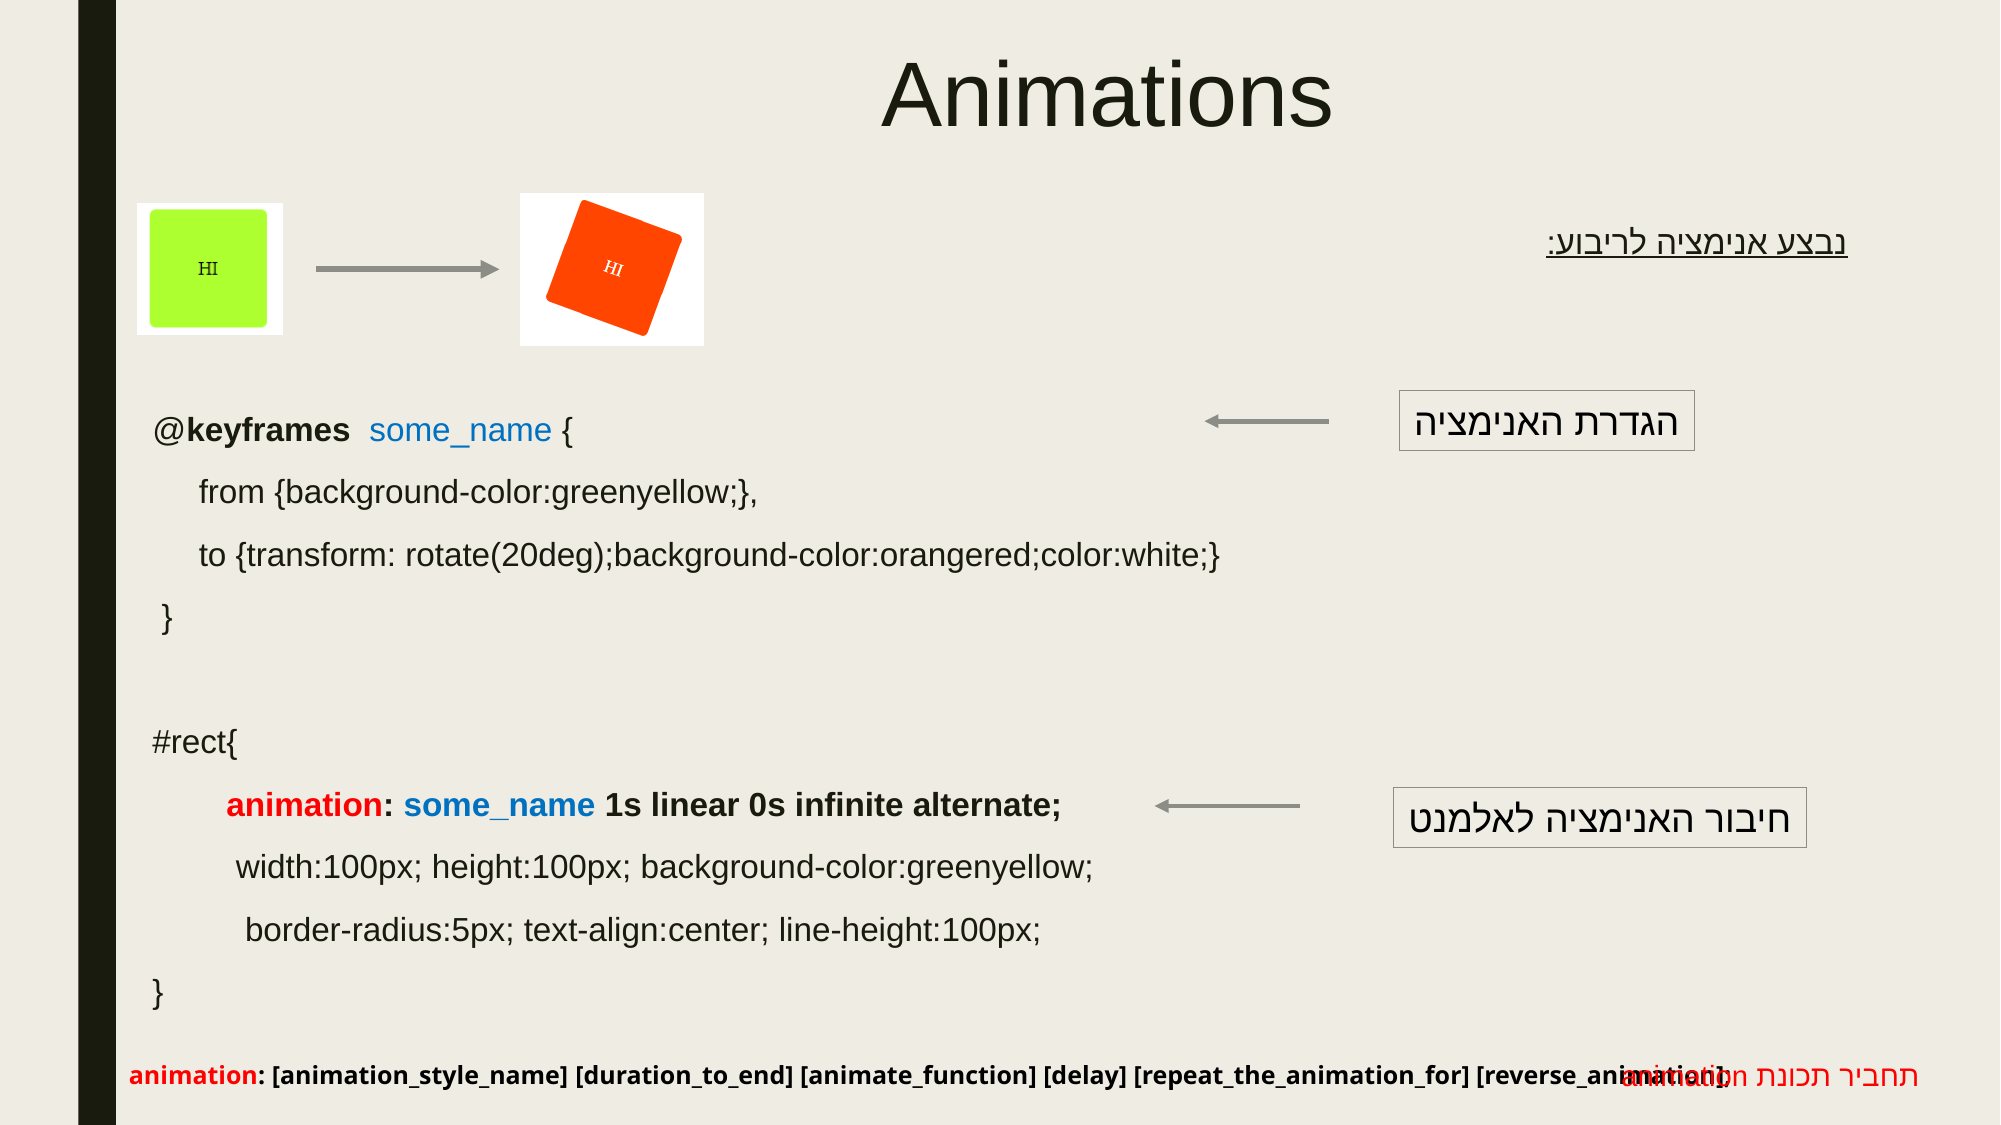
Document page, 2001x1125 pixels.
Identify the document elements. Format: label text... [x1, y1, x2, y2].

text_box תחביר תכונת animation [1606, 1050, 1935, 1100]
text_box animation: [animation_style_name] [duration_to_end] [animate_function] [delay] [repeat_the_animation_for] [reverse_animation]; [114, 1051, 1749, 1125]
text_box הגדרת האנימציה [1399, 390, 1695, 451]
list נבצע אנימציה לריבוע: @keyframes some_name { from {background-color:greenyellow;}, to {transform: rotate(20deg);background-color:orangered;color:white;} } #rect{ animation: some_name 1s linear 0s infinite alternate; width:100px; height:100px; background-color:greenyellow; border-radius:5px; text-align:center; line-height:100px; } [137, 216, 1863, 1051]
text_box חיבור האנימציה לאלמנט [1393, 787, 1807, 848]
picture [520, 193, 704, 346]
picture [137, 203, 283, 335]
title Animations [320, 41, 1896, 194]
